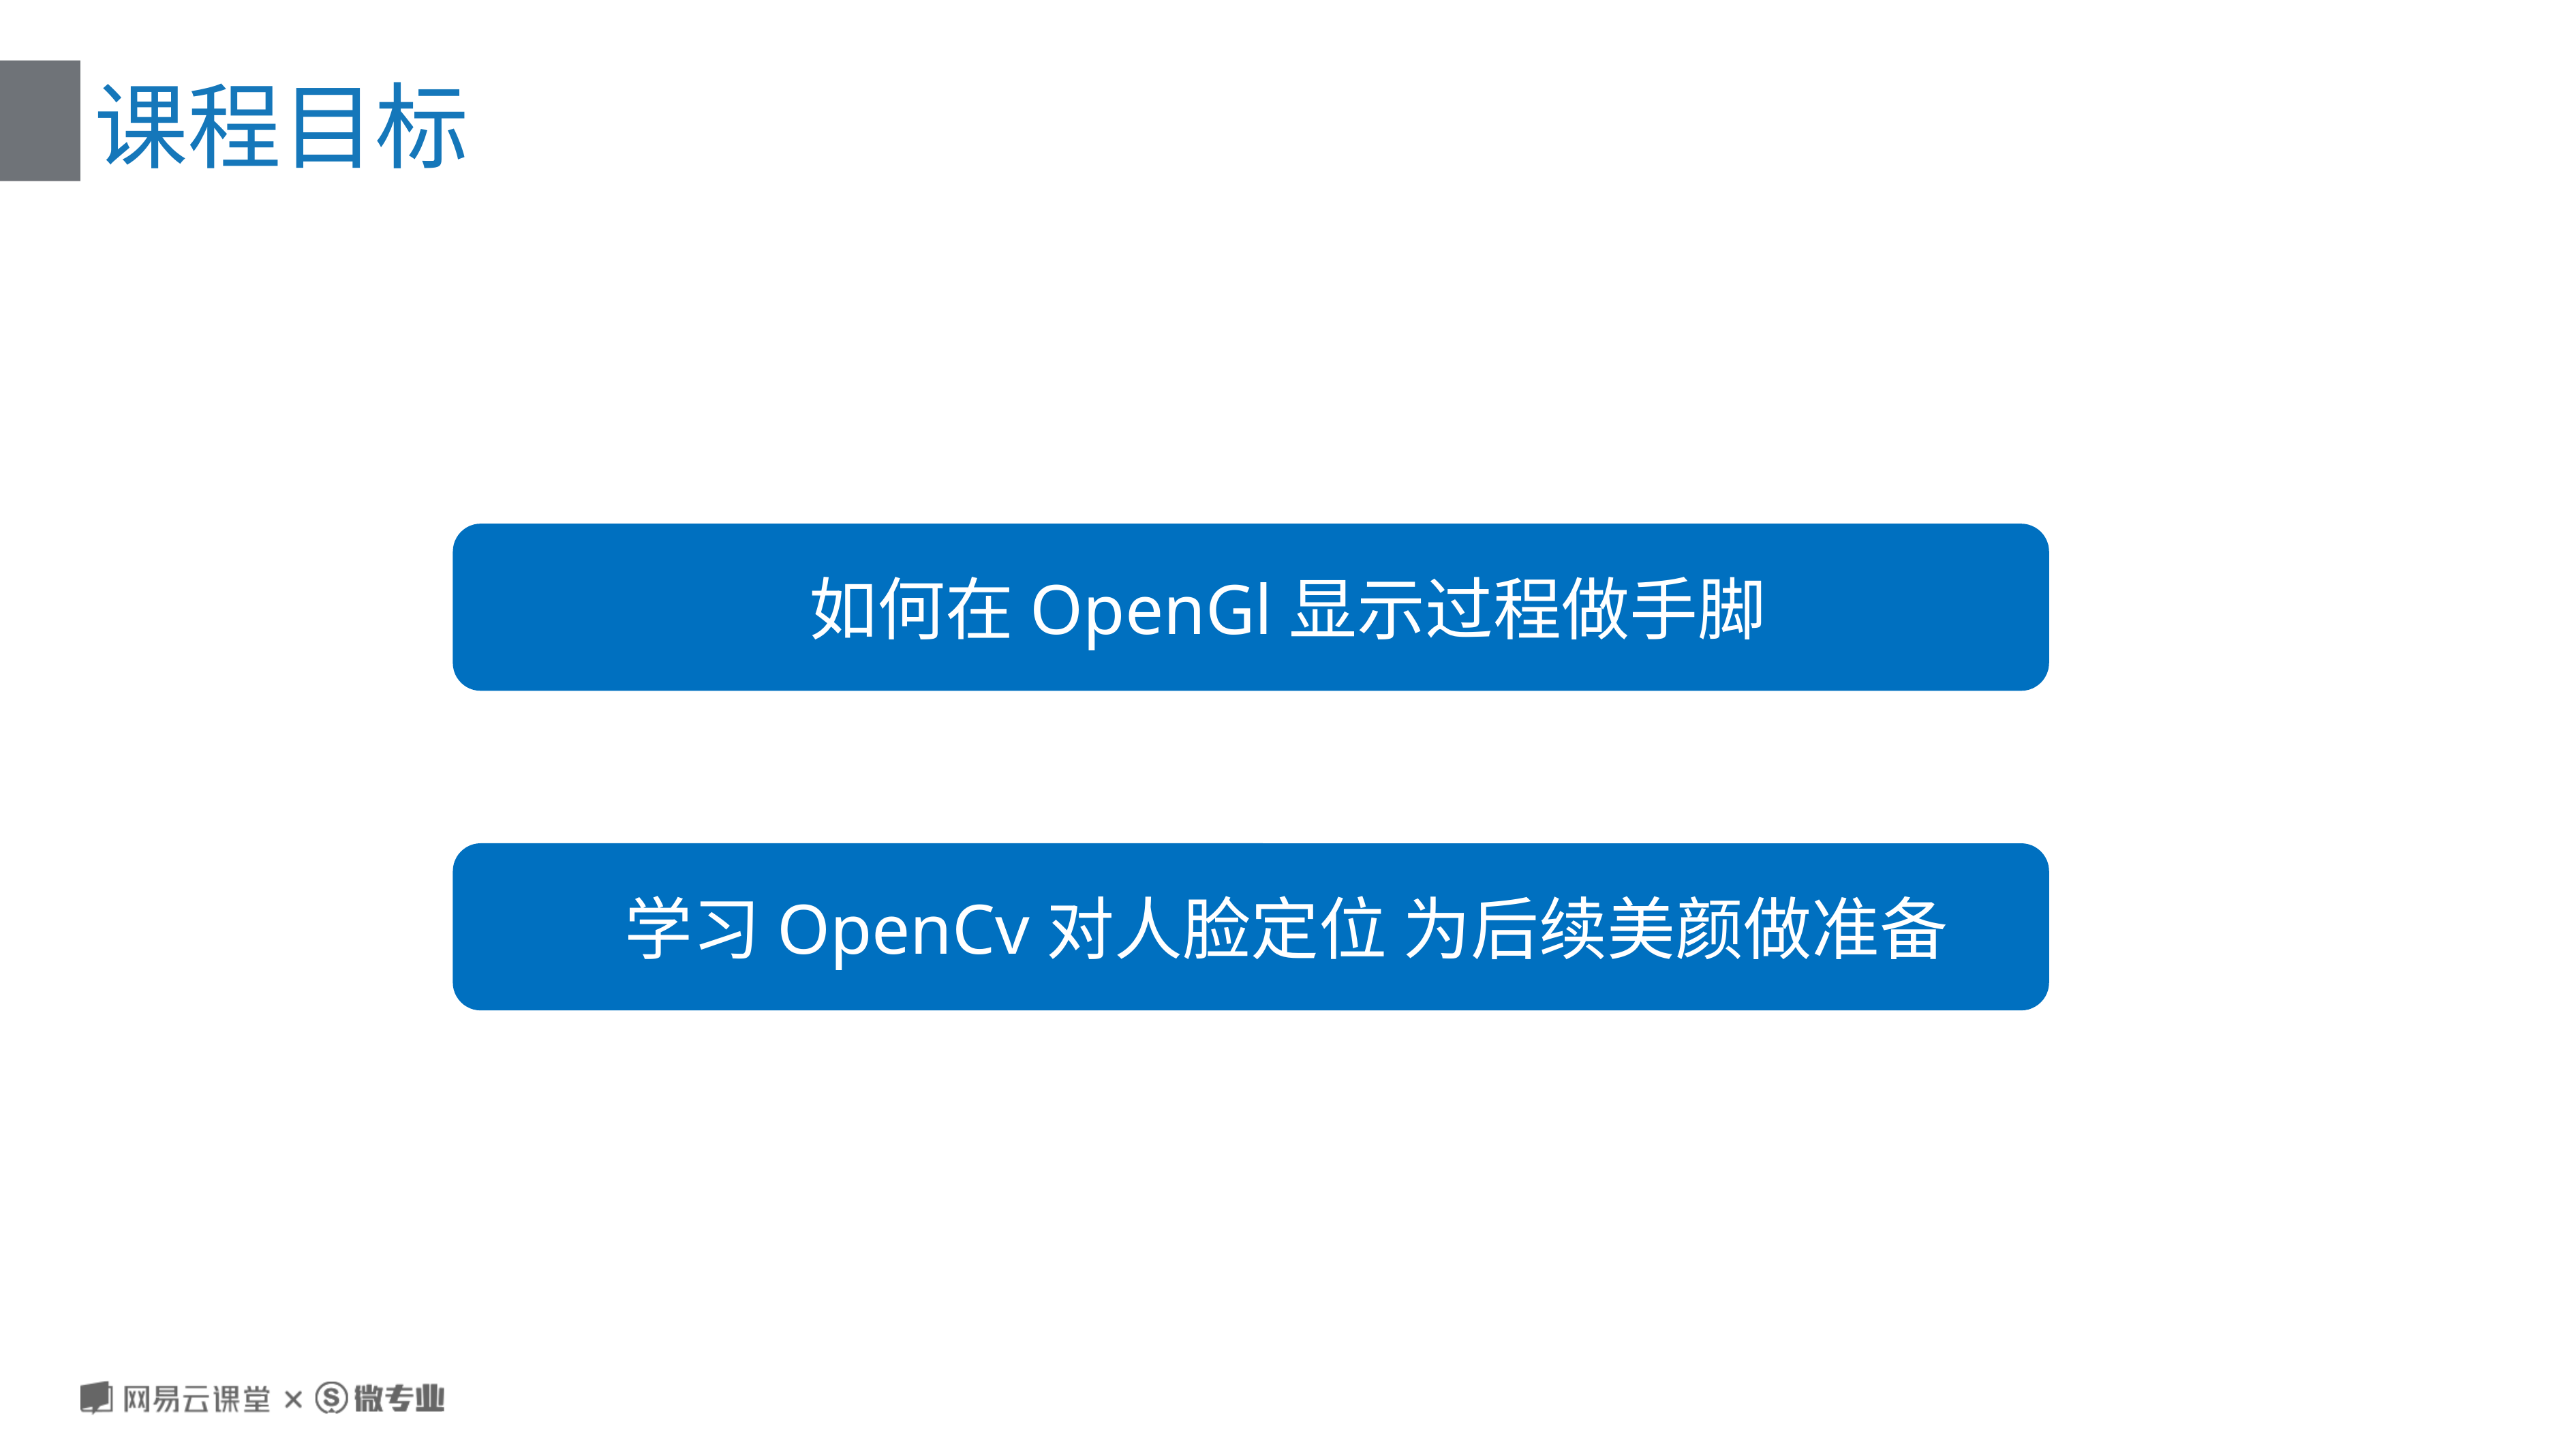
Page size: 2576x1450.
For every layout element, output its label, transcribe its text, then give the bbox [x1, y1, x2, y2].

picture [80, 1380, 444, 1415]
text_box 课程目标 [80, 61, 2496, 185]
text_box 学习OpenCv对人脸定位 为后续美颜做准备 [451, 841, 2051, 1012]
text_box 如何在OpenGl显示过程做手脚 [451, 522, 2051, 693]
